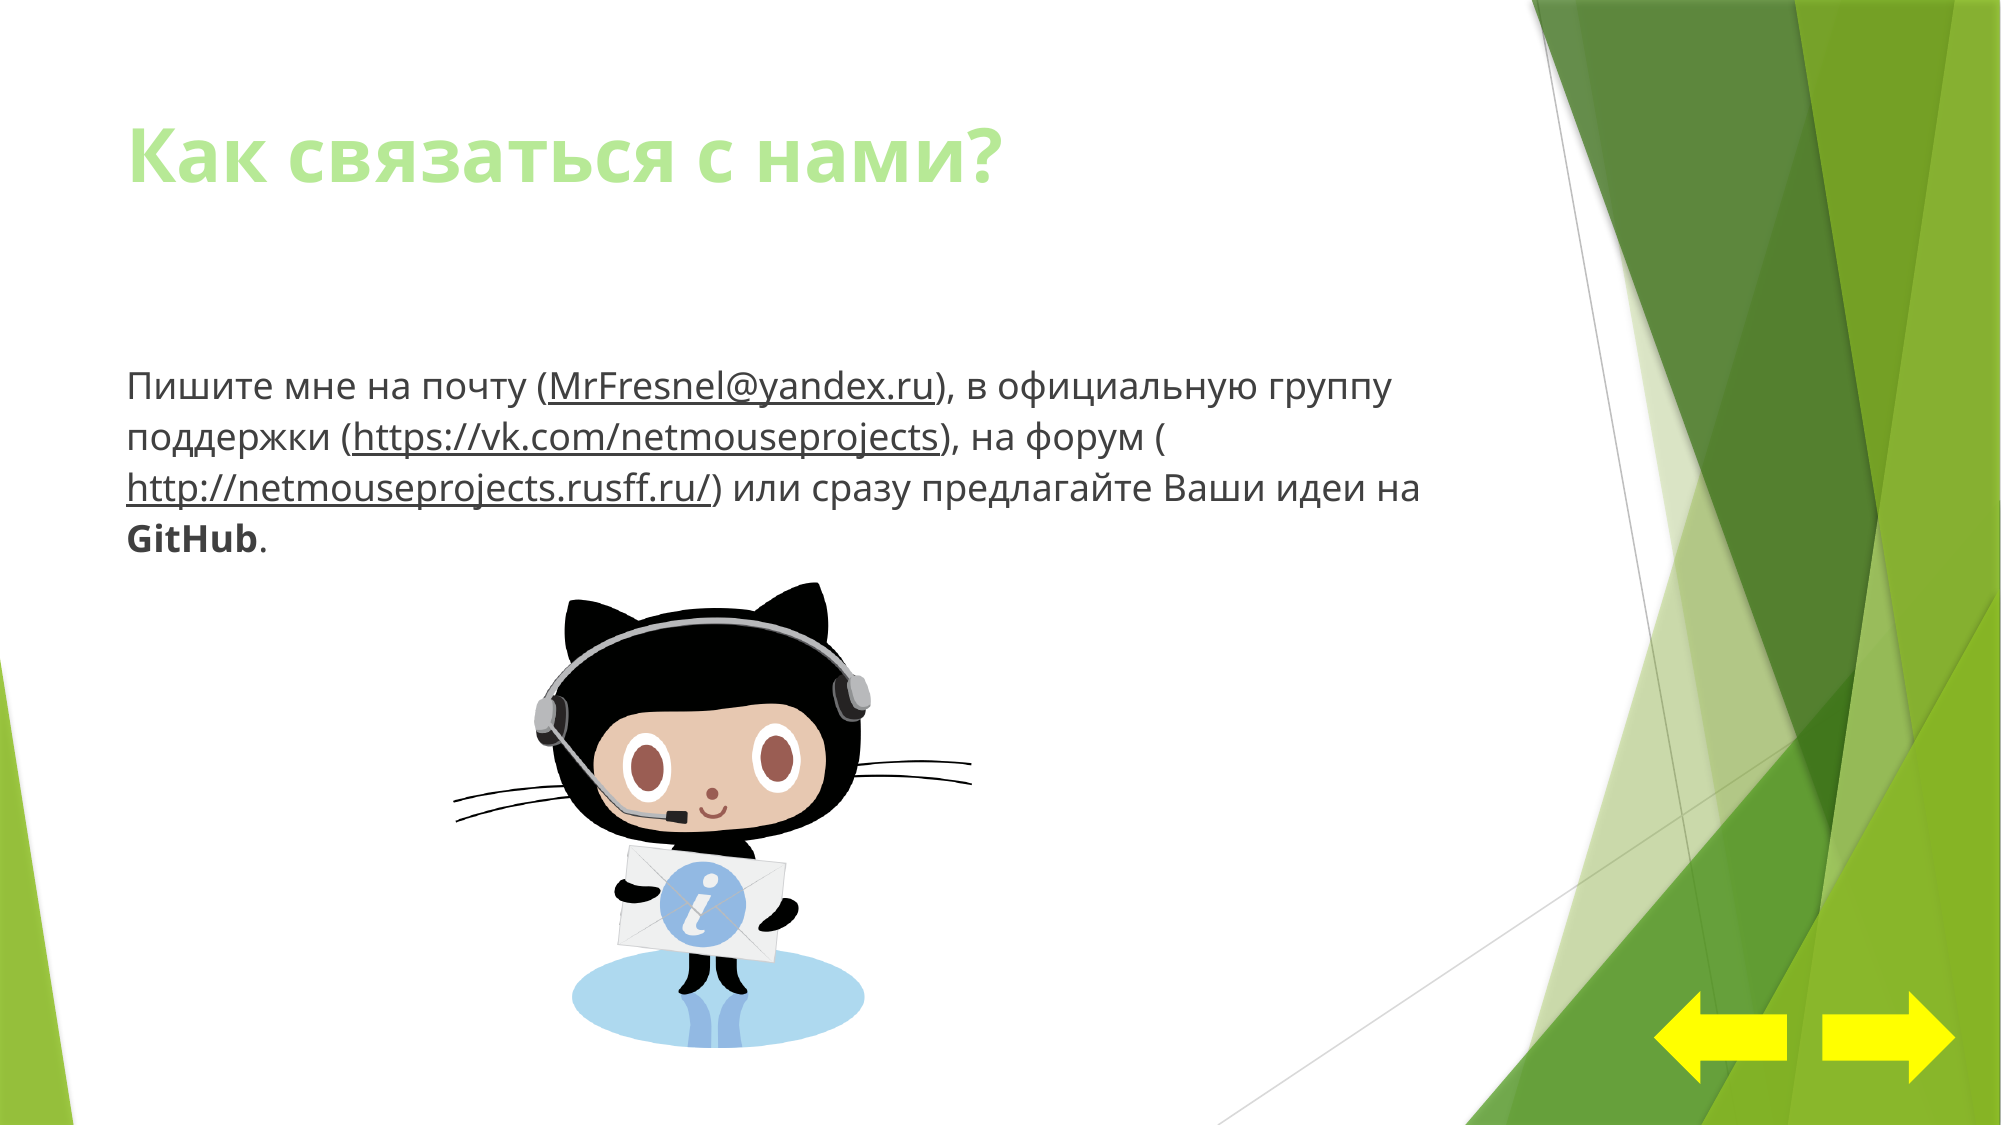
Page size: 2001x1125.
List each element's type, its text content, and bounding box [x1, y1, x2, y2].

title Как связаться с нами? [111, 99, 1522, 317]
picture [452, 555, 973, 1076]
text_box [1653, 991, 1787, 1084]
text_box [1822, 991, 1956, 1084]
list Пишите мне на почту (MrFresnel@yandex.ru), в официальную группу поддержки (https://vk.com/netmouseprojects), на форум (http://netmouseprojects.rusff.ru/) или сразу предлагайте Ваши идеи на GitHub. [111, 354, 1522, 992]
